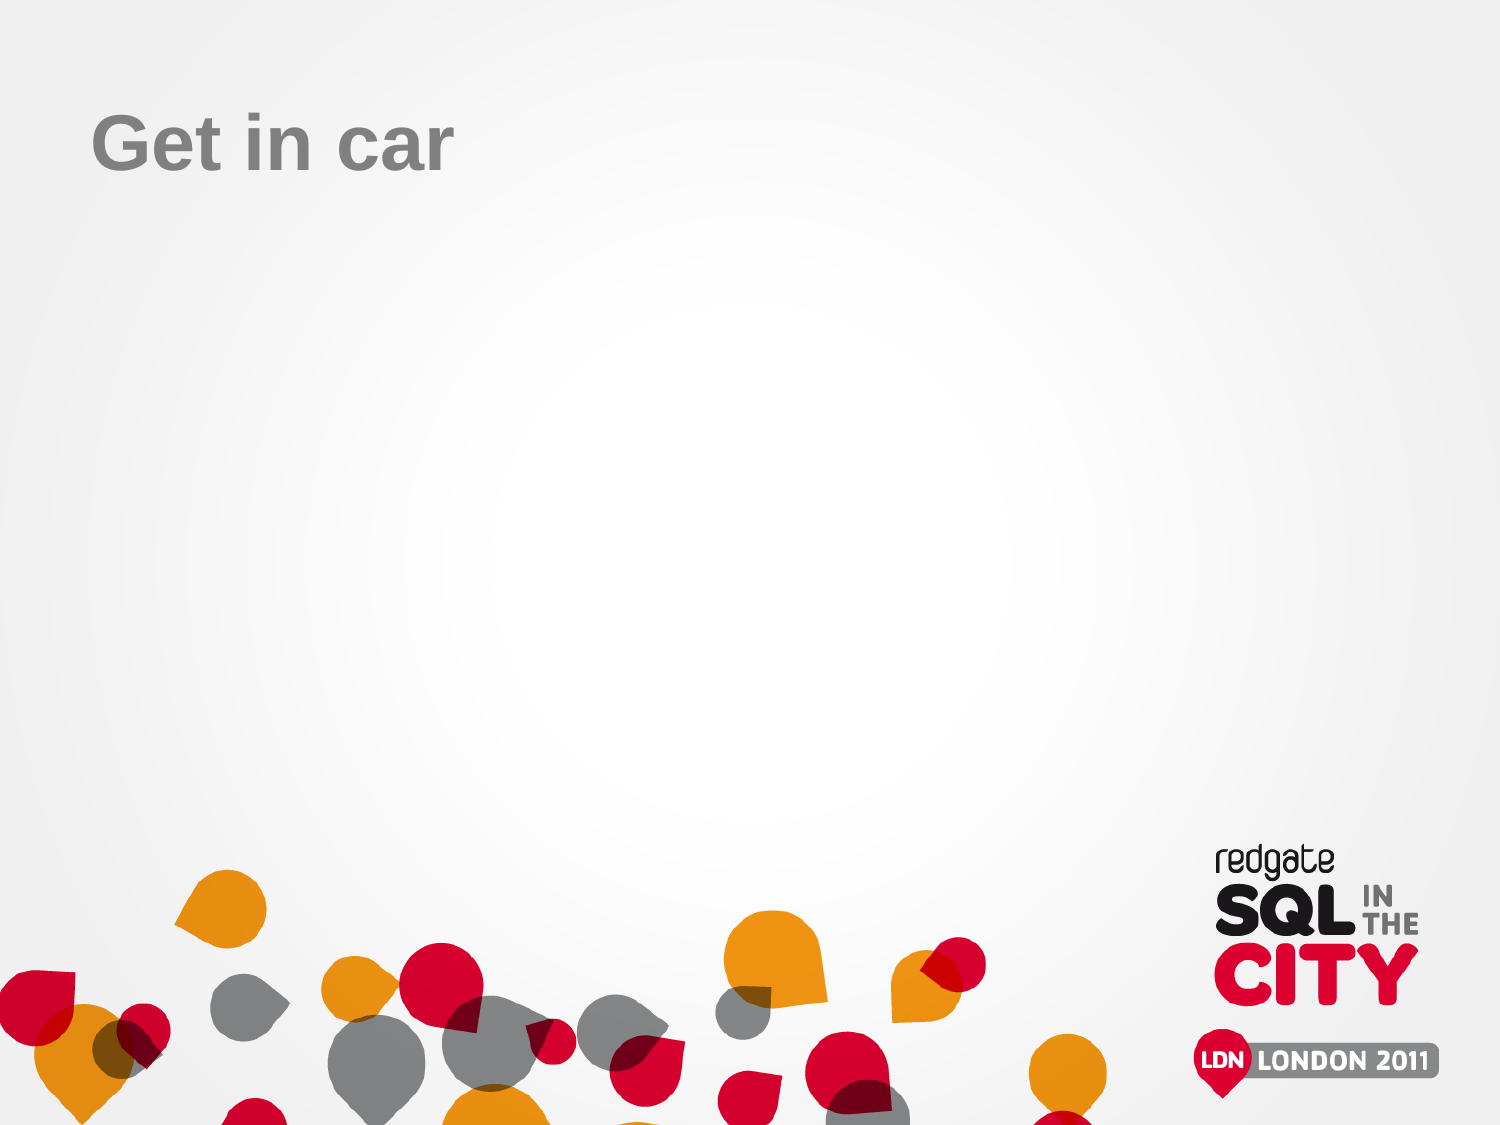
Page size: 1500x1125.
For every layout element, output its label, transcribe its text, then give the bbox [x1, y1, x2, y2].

picture [0, 0, 1500, 1125]
title Get in car [75, 45, 1425, 233]
